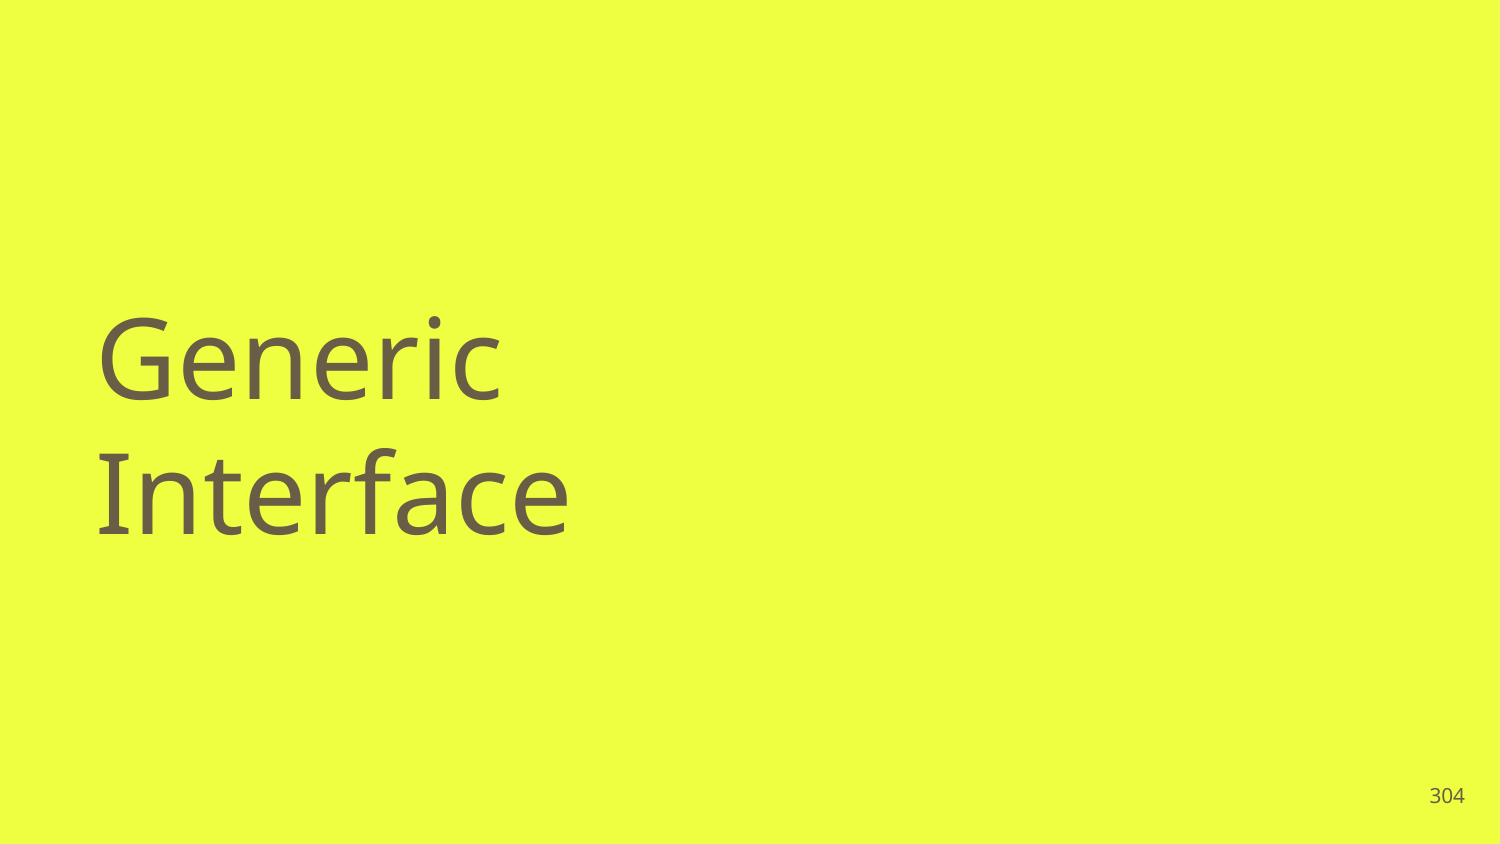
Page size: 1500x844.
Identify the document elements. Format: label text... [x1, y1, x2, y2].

slide_number 304 [1389, 764, 1480, 830]
title Generic Interface [80, 86, 1002, 758]
